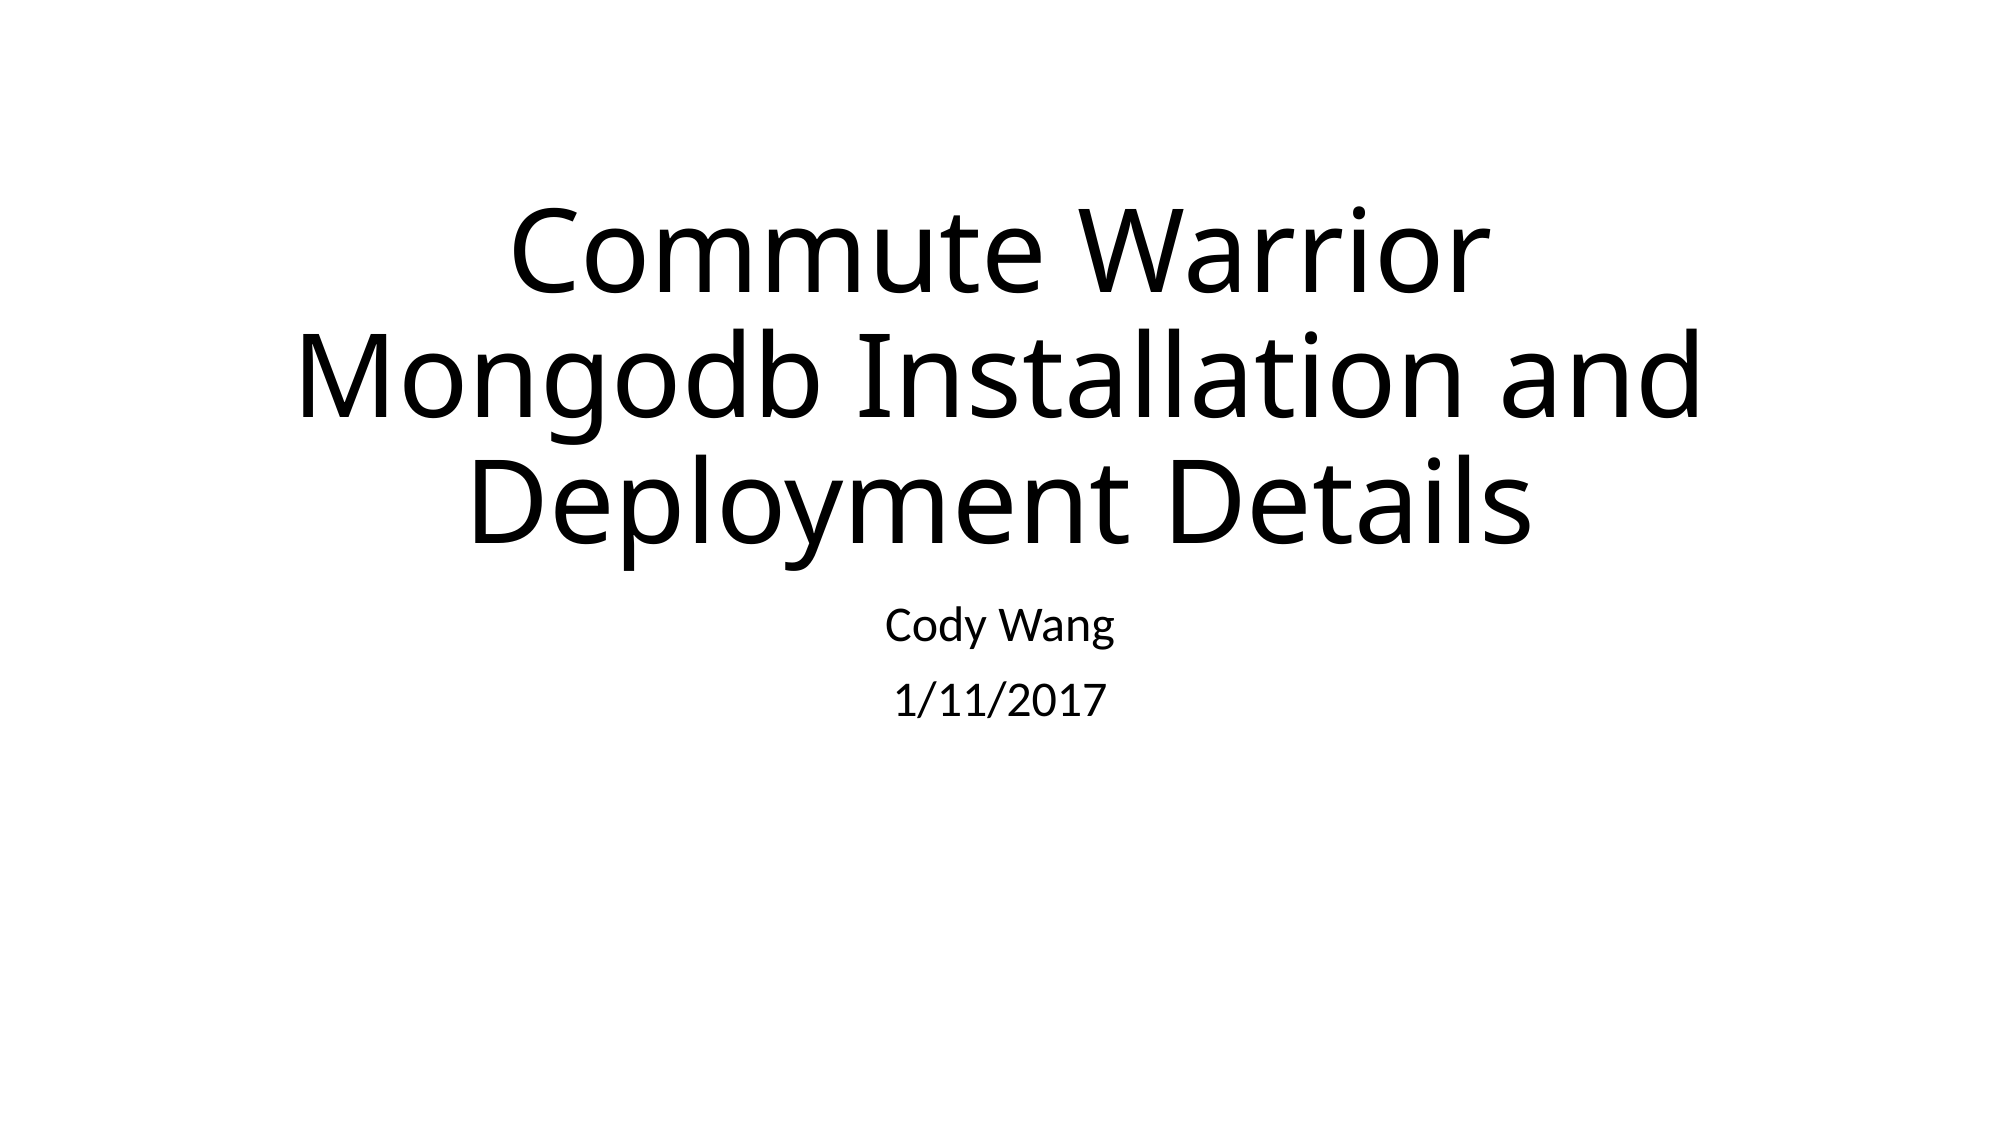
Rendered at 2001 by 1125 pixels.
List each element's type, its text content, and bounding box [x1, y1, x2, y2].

subtitle Cody Wang 1/11/2017 [249, 590, 1750, 863]
title Commute Warrior Mongodb Installation and Deployment Details [249, 184, 1750, 576]
